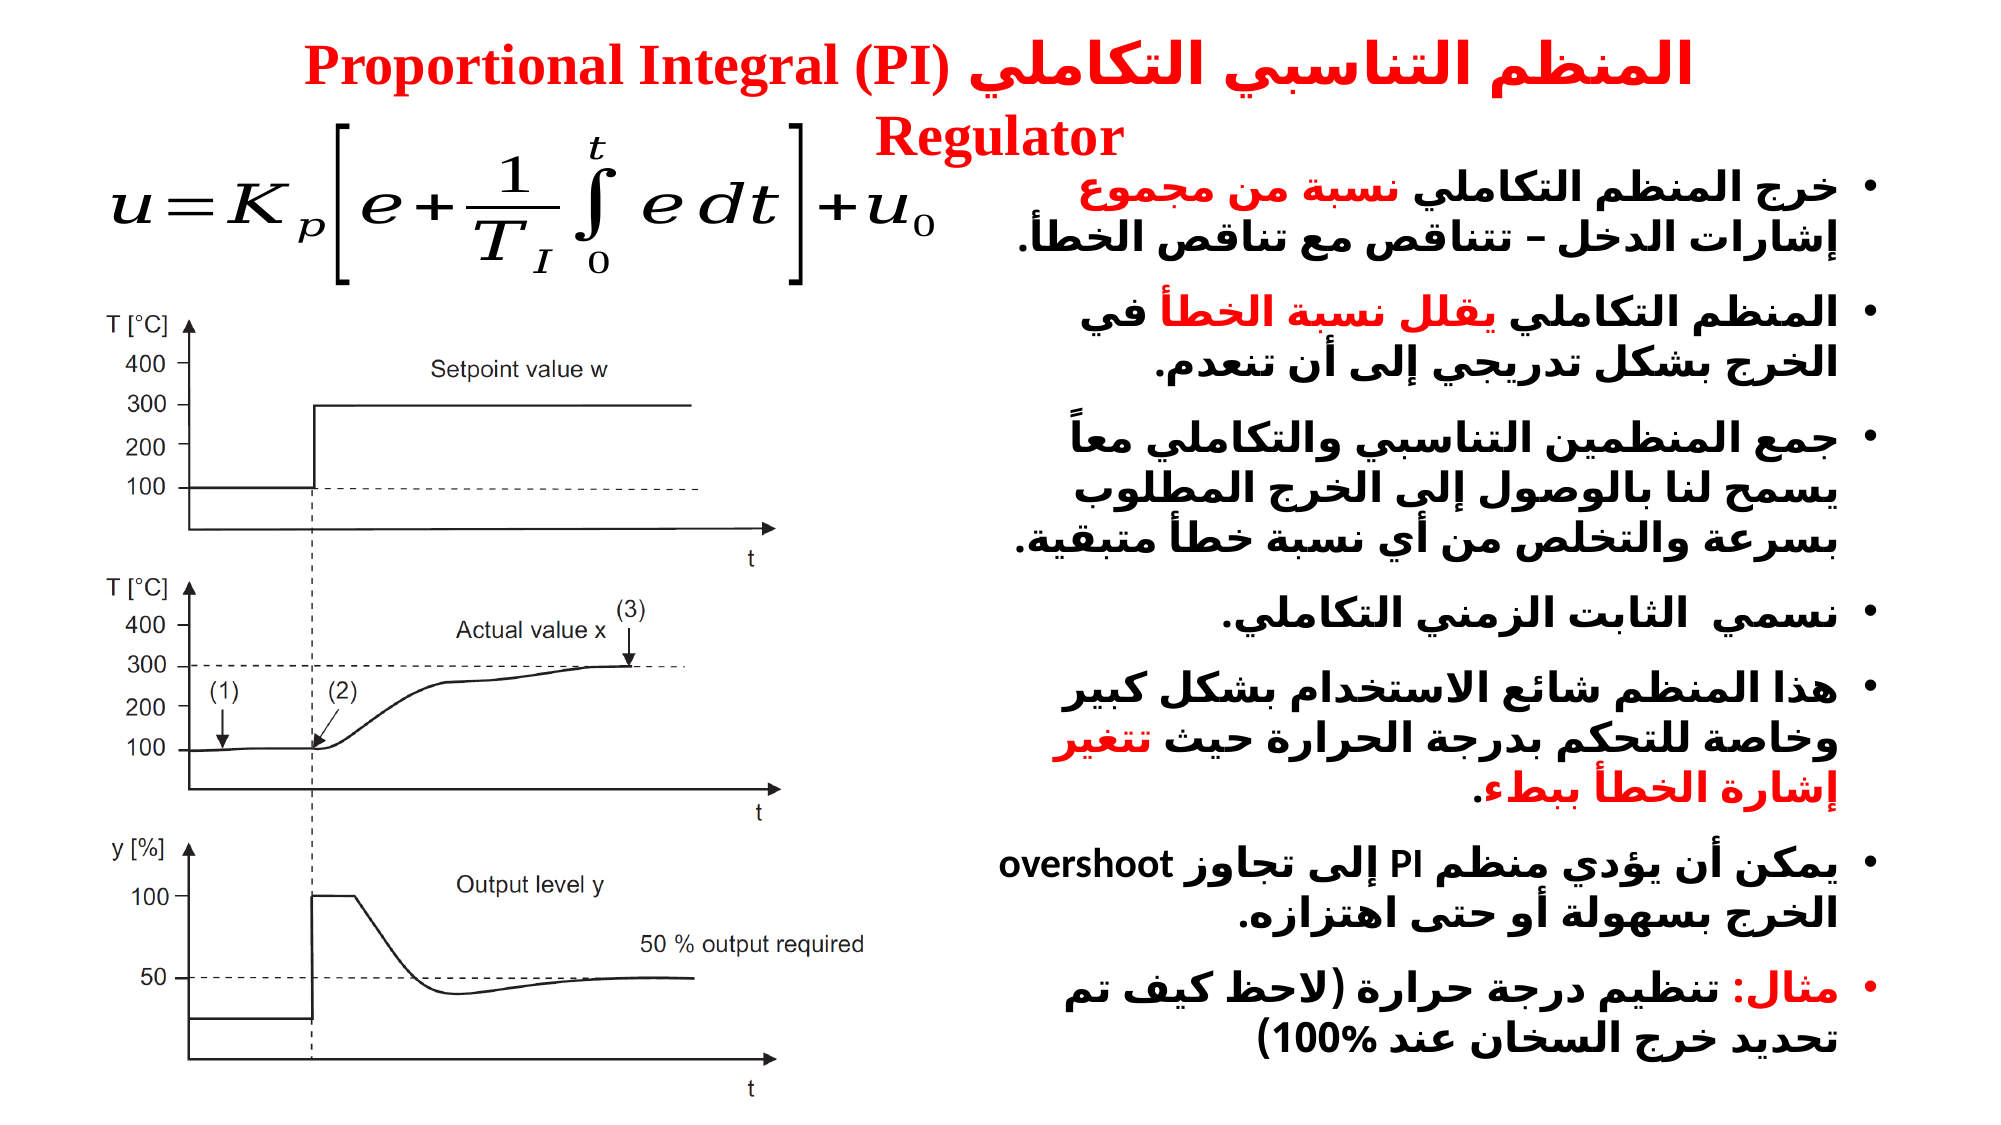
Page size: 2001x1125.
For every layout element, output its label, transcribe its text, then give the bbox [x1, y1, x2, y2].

picture [88, 297, 897, 1106]
text_box المنظم التناسبي التكاملي Proportional Integral (PI) Regulator [223, 19, 1777, 174]
